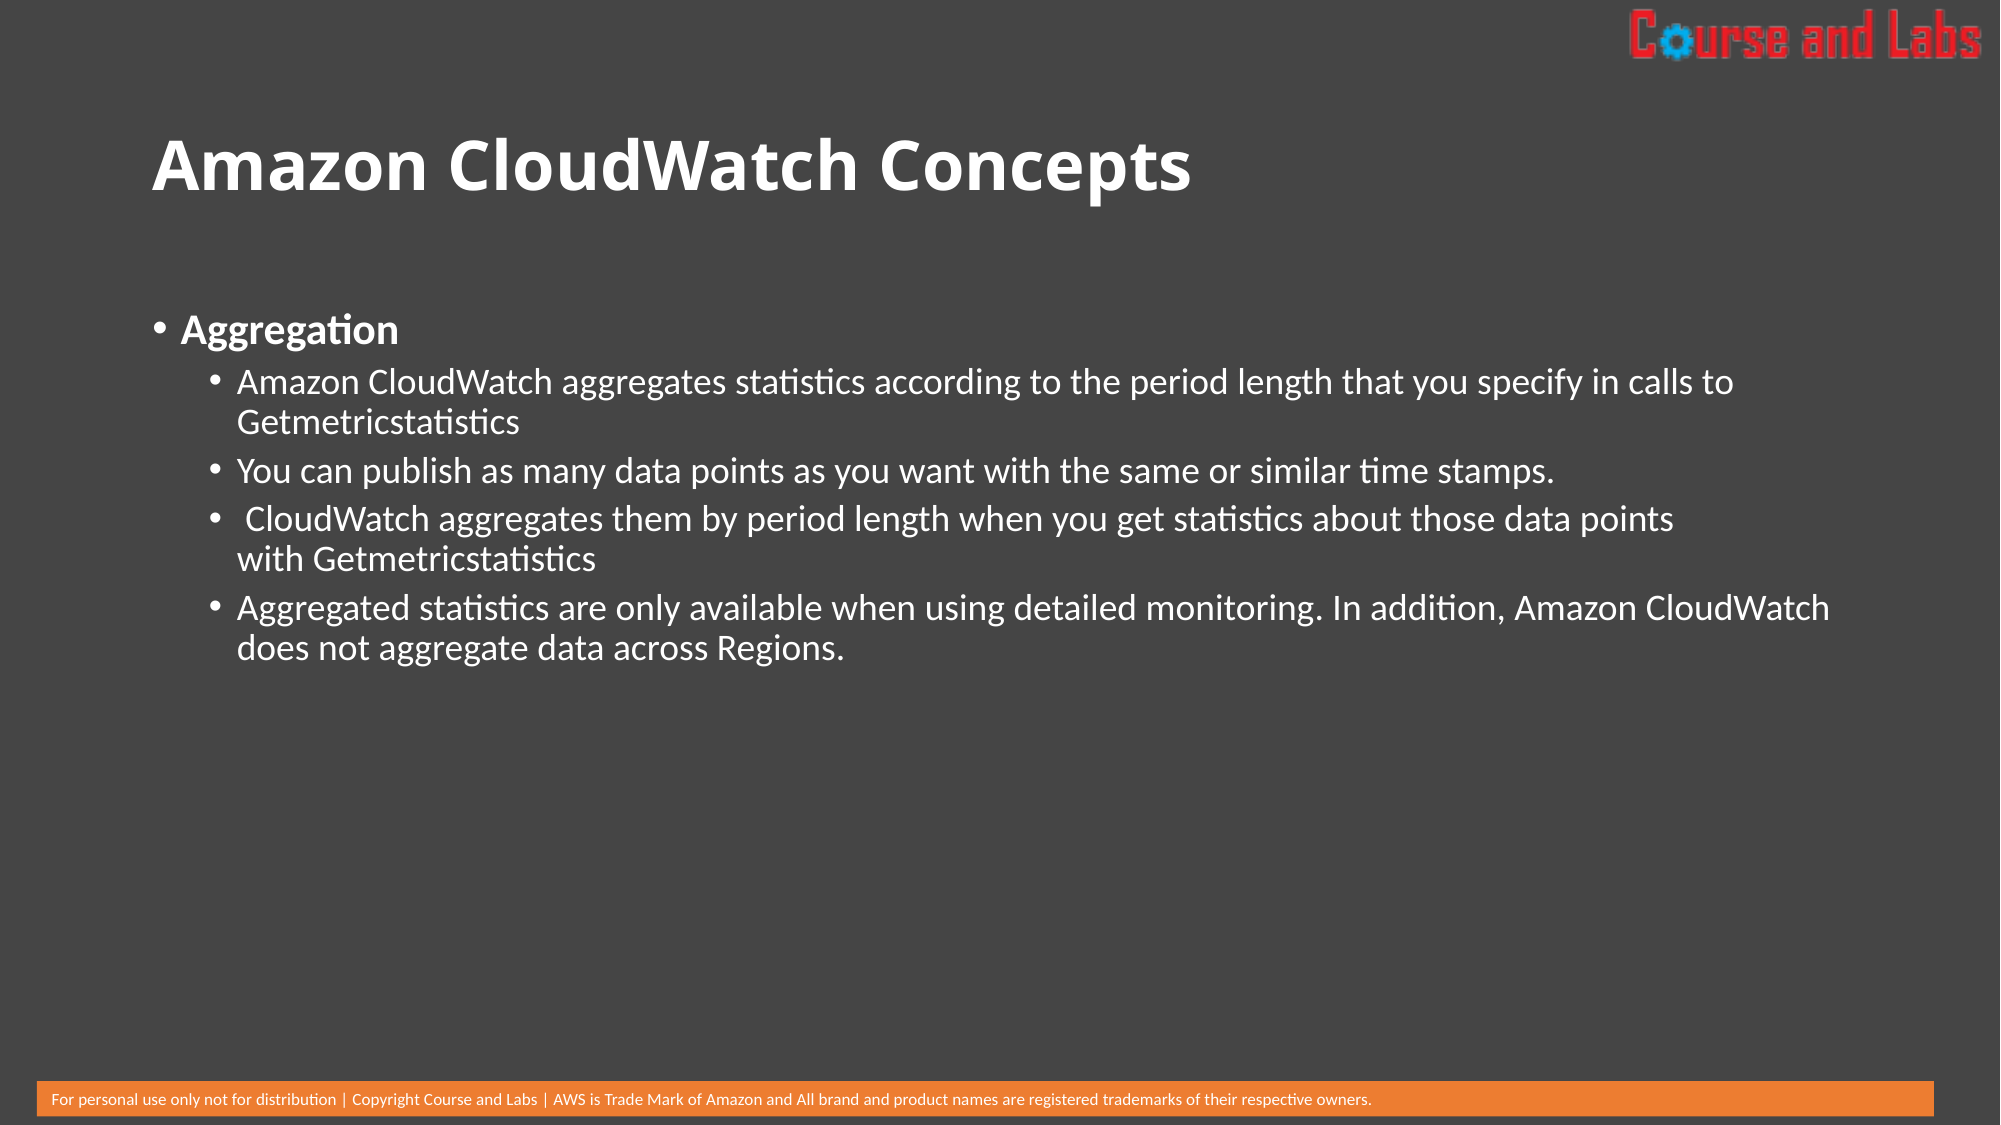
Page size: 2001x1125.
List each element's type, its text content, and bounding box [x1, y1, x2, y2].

picture [1670, 35, 1683, 49]
picture [1620, 5, 1987, 70]
list Aggregation Amazon CloudWatch aggregates statistics according to the period length that you specify in calls to Getmetricstatistics You can publish as many data points as you want with the same or similar time stamps. CloudWatch aggregates them by period length when you get statistics about those data points with Getmetricstatistics Aggregated statistics are only available when using detailed monitoring. In addition, Amazon CloudWatch does not aggregate data across Regions. [137, 299, 1863, 1014]
title Amazon CloudWatch Concepts [137, 59, 1863, 278]
